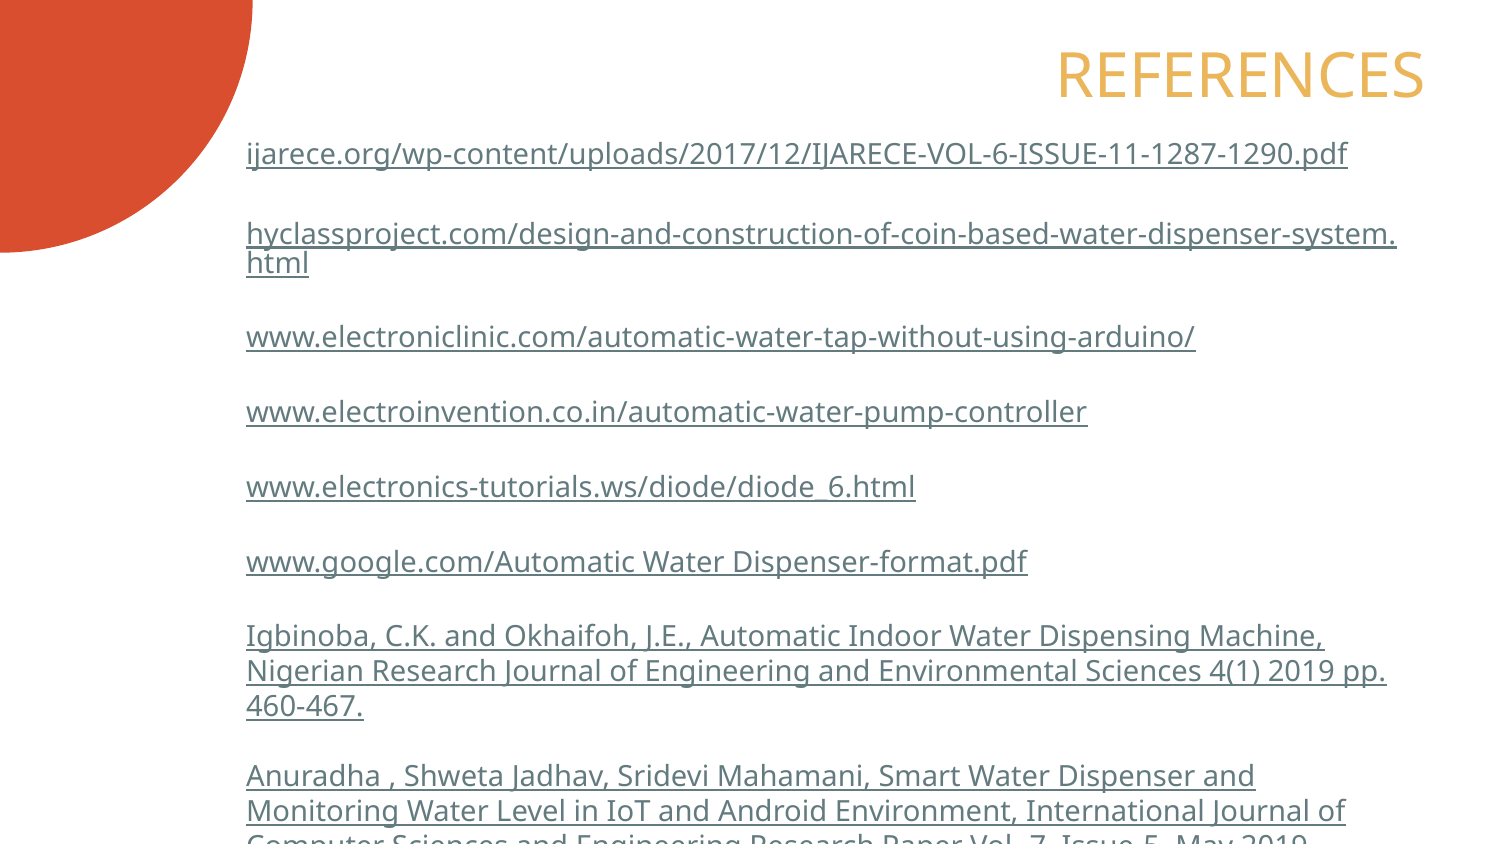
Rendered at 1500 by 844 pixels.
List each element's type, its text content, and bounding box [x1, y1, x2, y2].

text_box ijarece.org/wp-content/uploads/2017/12/IJARECE-VOL-6-ISSUE-11-1287-1290.pdf hyclassproject.com/design-and-construction-of-coin-based-water-dispenser-system.html www.electroniclinic.com/automatic-water-tap-without-using-arduino/ www.electroinvention.co.in/automatic-water-pump-controller www.electronics-tutorials.ws/diode/diode_6.html www.google.com/Automatic Water Dispenser-format.pdf Igbinoba, C.K. and Okhaifoh, J.E., Automatic Indoor Water Dispensing Machine, Nigerian Research Journal of Engineering and Environmental Sciences 4(1) 2019 pp. 460-467. Anuradha , Shweta Jadhav, Sridevi Mahamani, Smart Water Dispenser and Monitoring Water Level in IoT and Android Environment, International Journal of Computer Sciences and Engineering Research Paper Vol.-7, Issue-5, May 2019. [231, 127, 1429, 844]
title REFERENCES [659, 19, 1442, 114]
